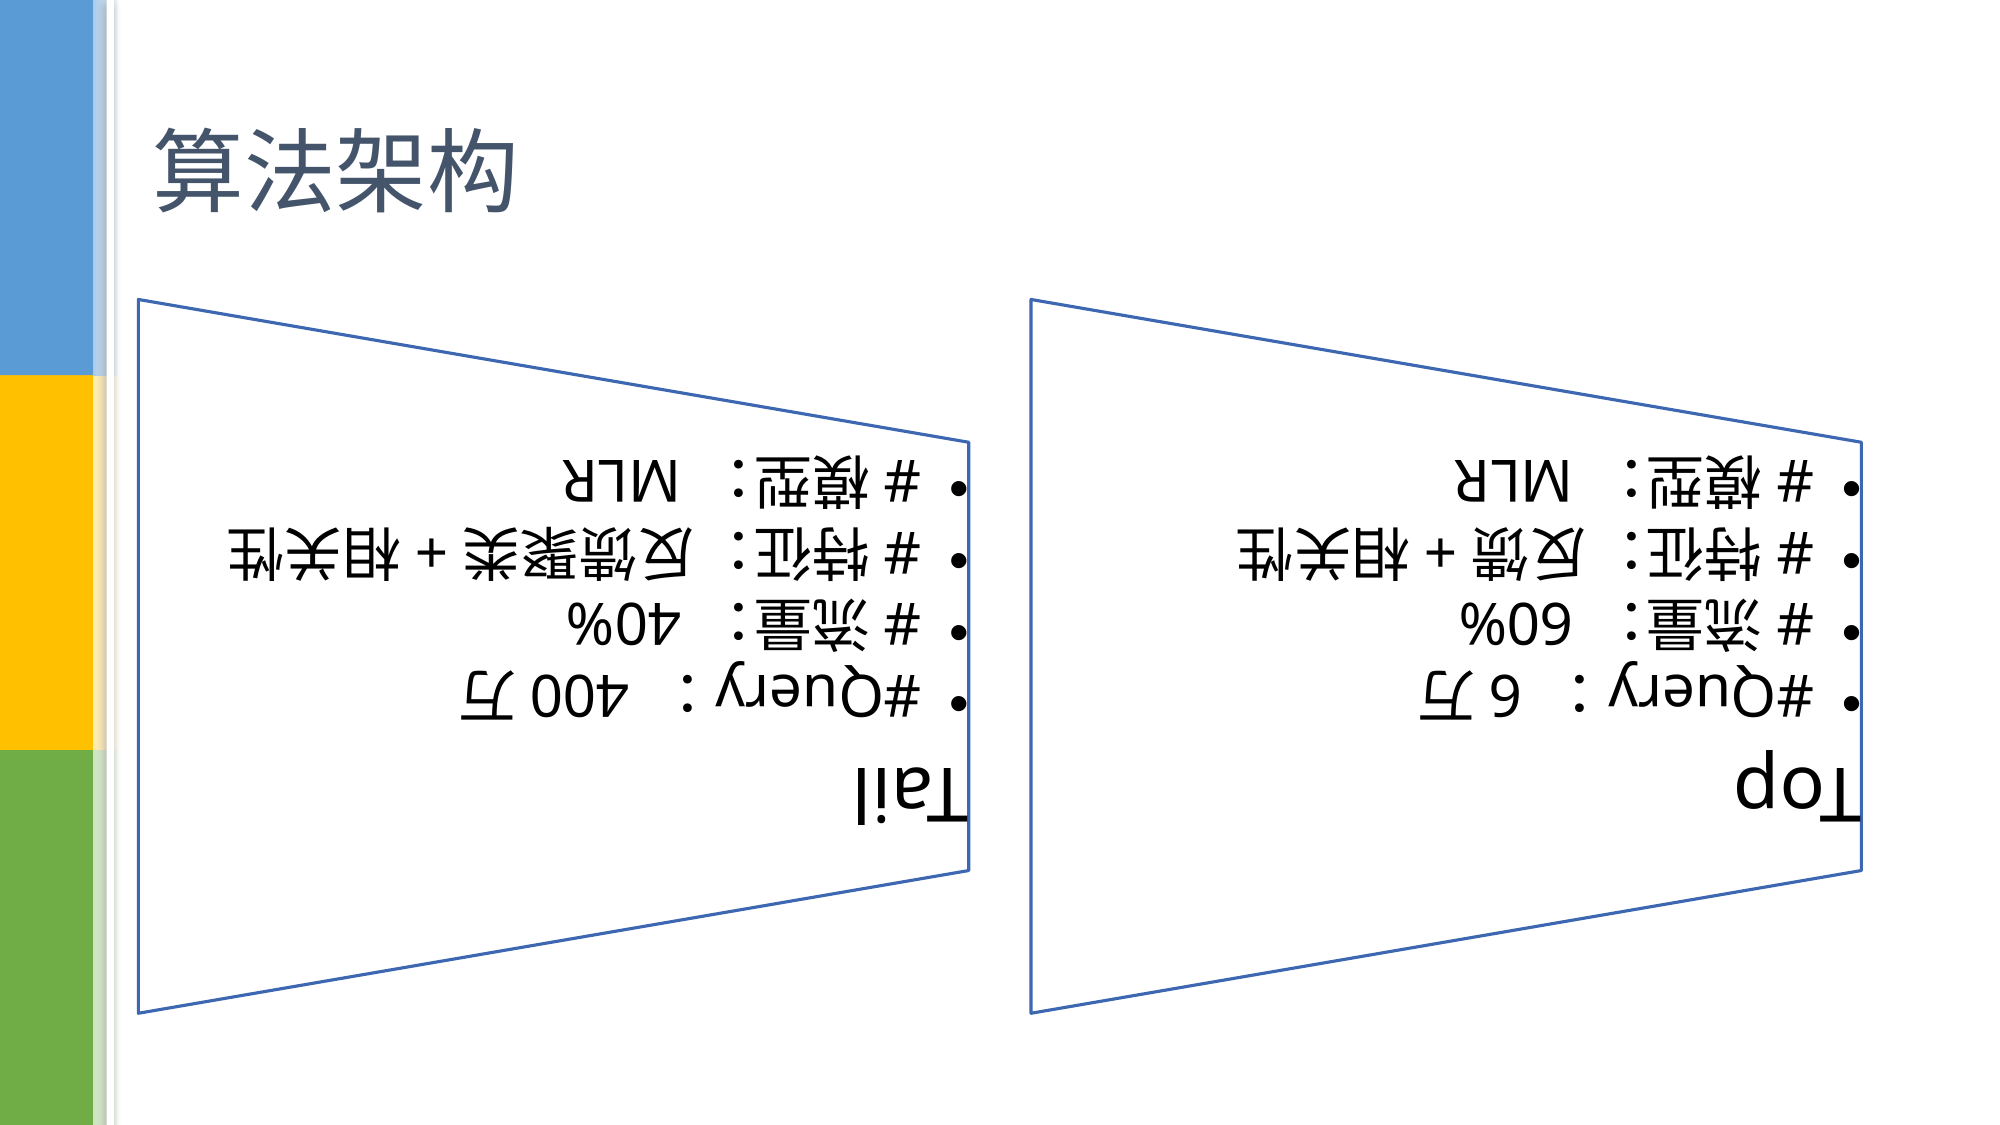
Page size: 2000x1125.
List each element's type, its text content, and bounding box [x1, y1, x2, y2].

title 算法架构 [137, 59, 1863, 278]
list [136, 298, 1863, 1014]
